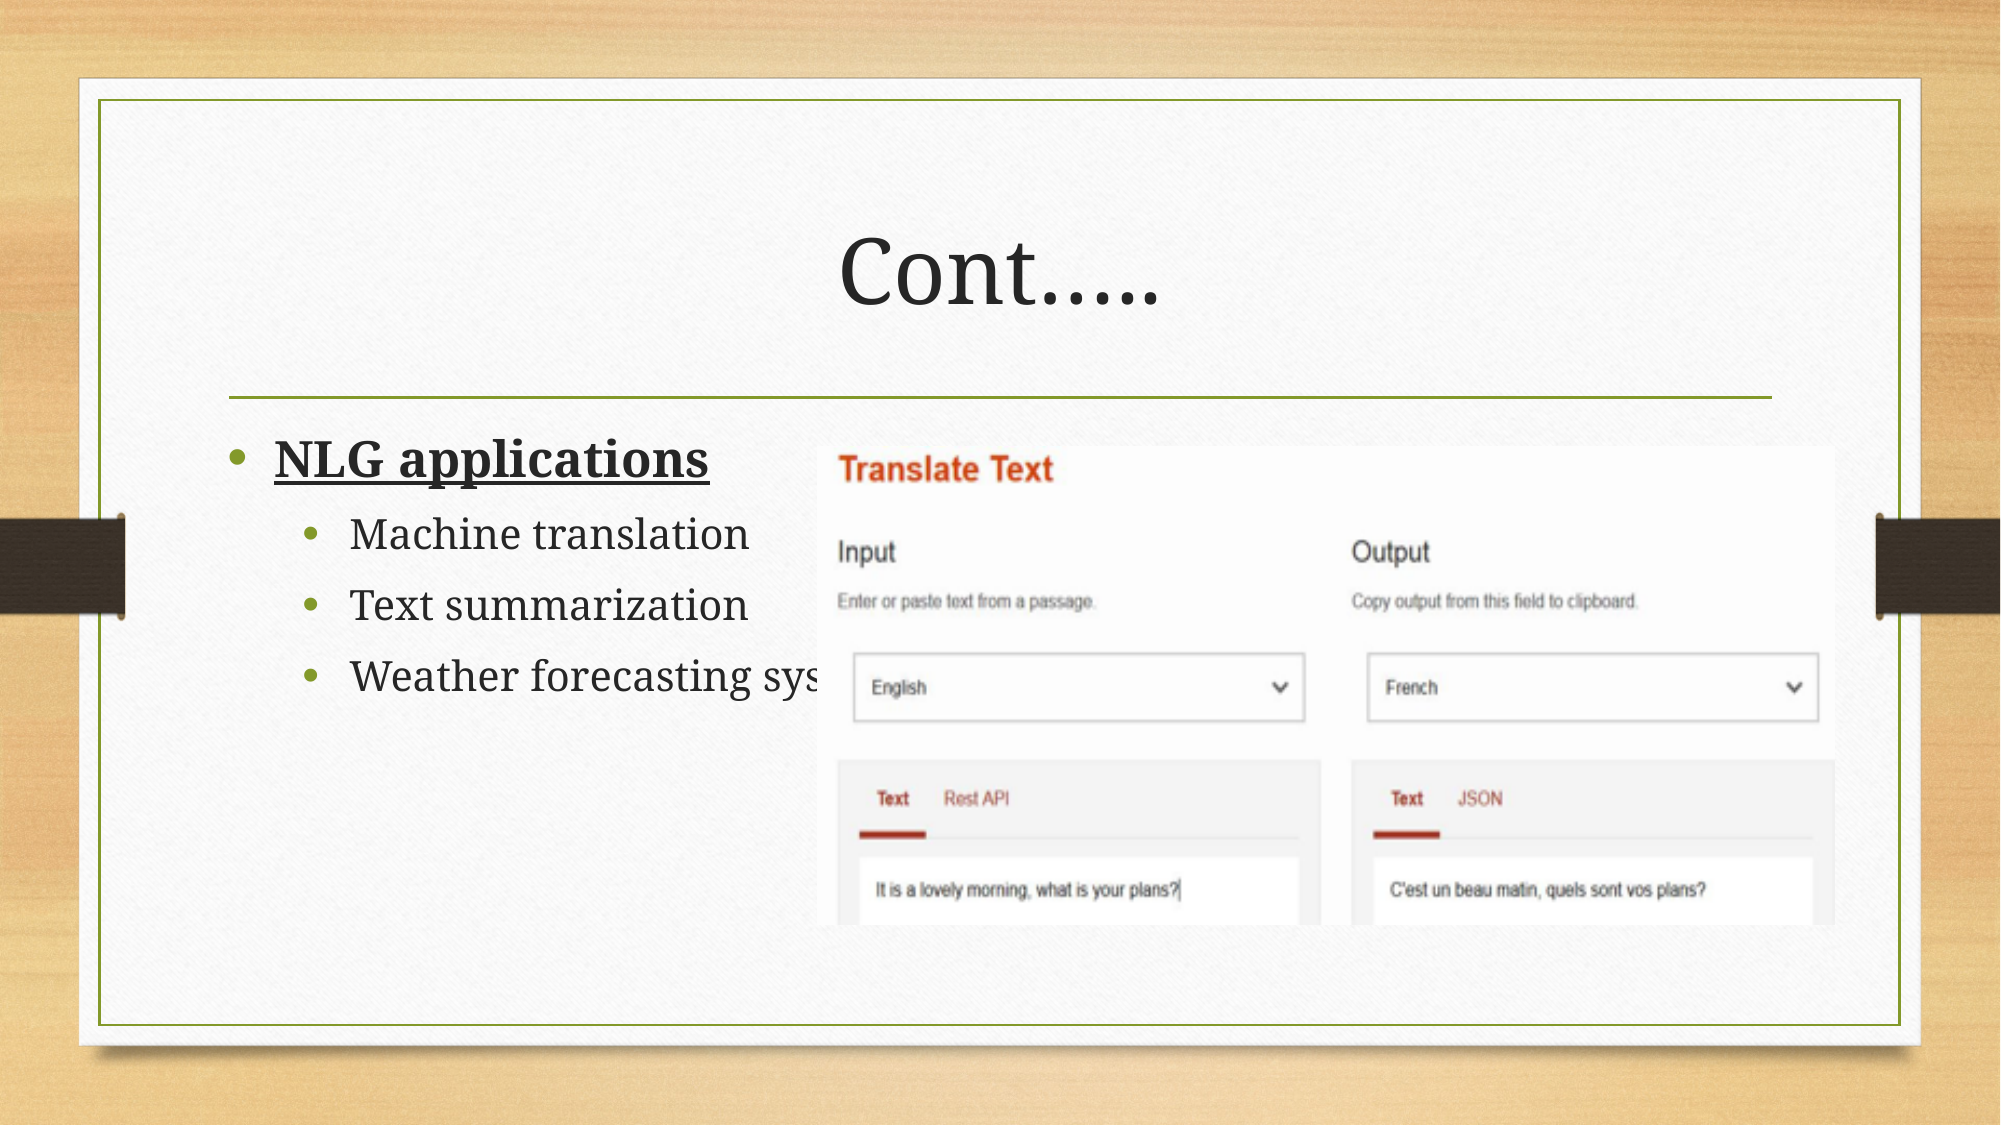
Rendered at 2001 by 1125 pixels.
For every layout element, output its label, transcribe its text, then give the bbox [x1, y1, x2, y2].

title Cont….. [212, 161, 1788, 375]
list NLG applications Machine translation Text summarization Weather forecasting system [212, 419, 1788, 964]
picture [0, 0, 2001, 1125]
